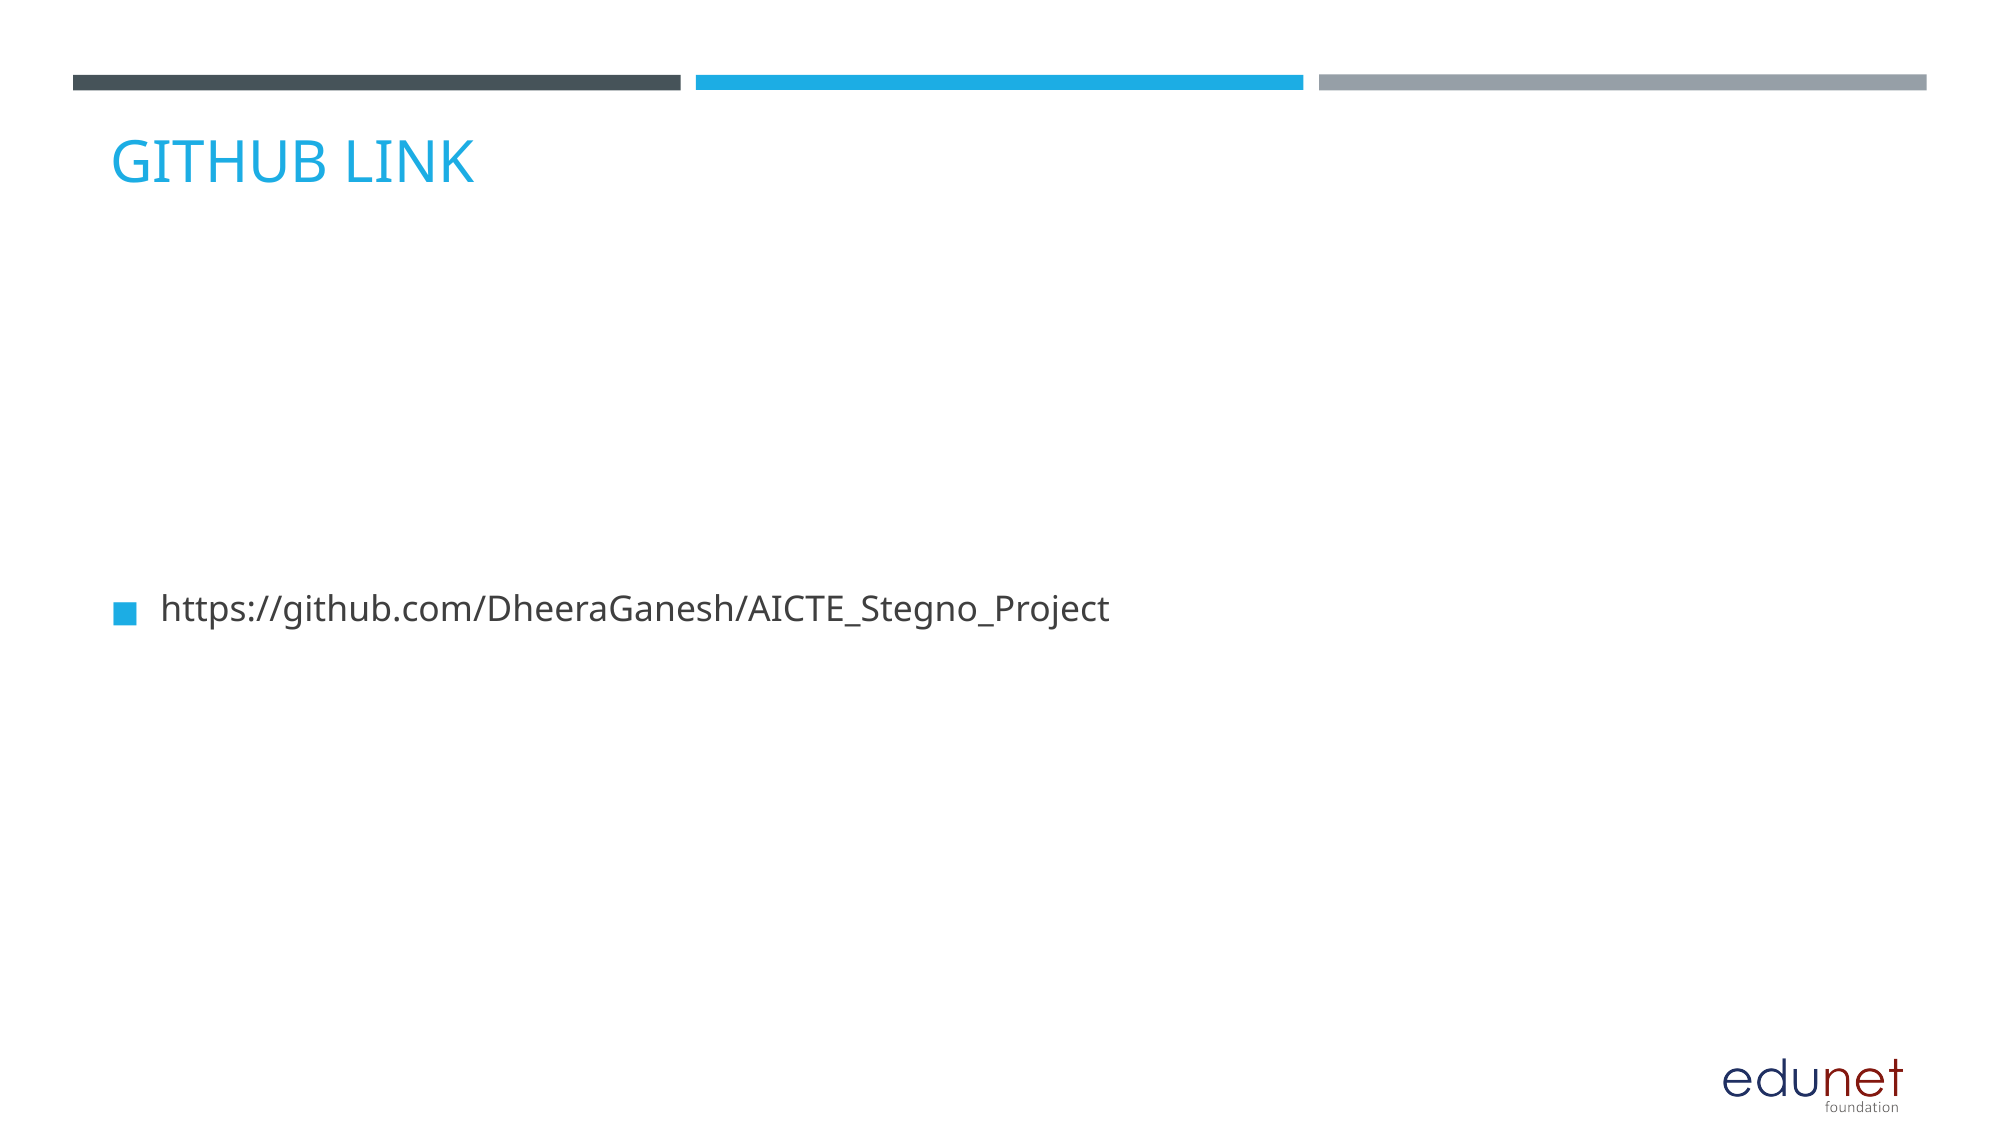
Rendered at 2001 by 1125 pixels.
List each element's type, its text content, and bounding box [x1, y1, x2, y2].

list https://github.com/DheeraGanesh/AICTE_Stegno_Project [95, 221, 1905, 989]
title GITHUB LINK [95, 115, 1905, 203]
picture [1719, 1056, 1905, 1116]
